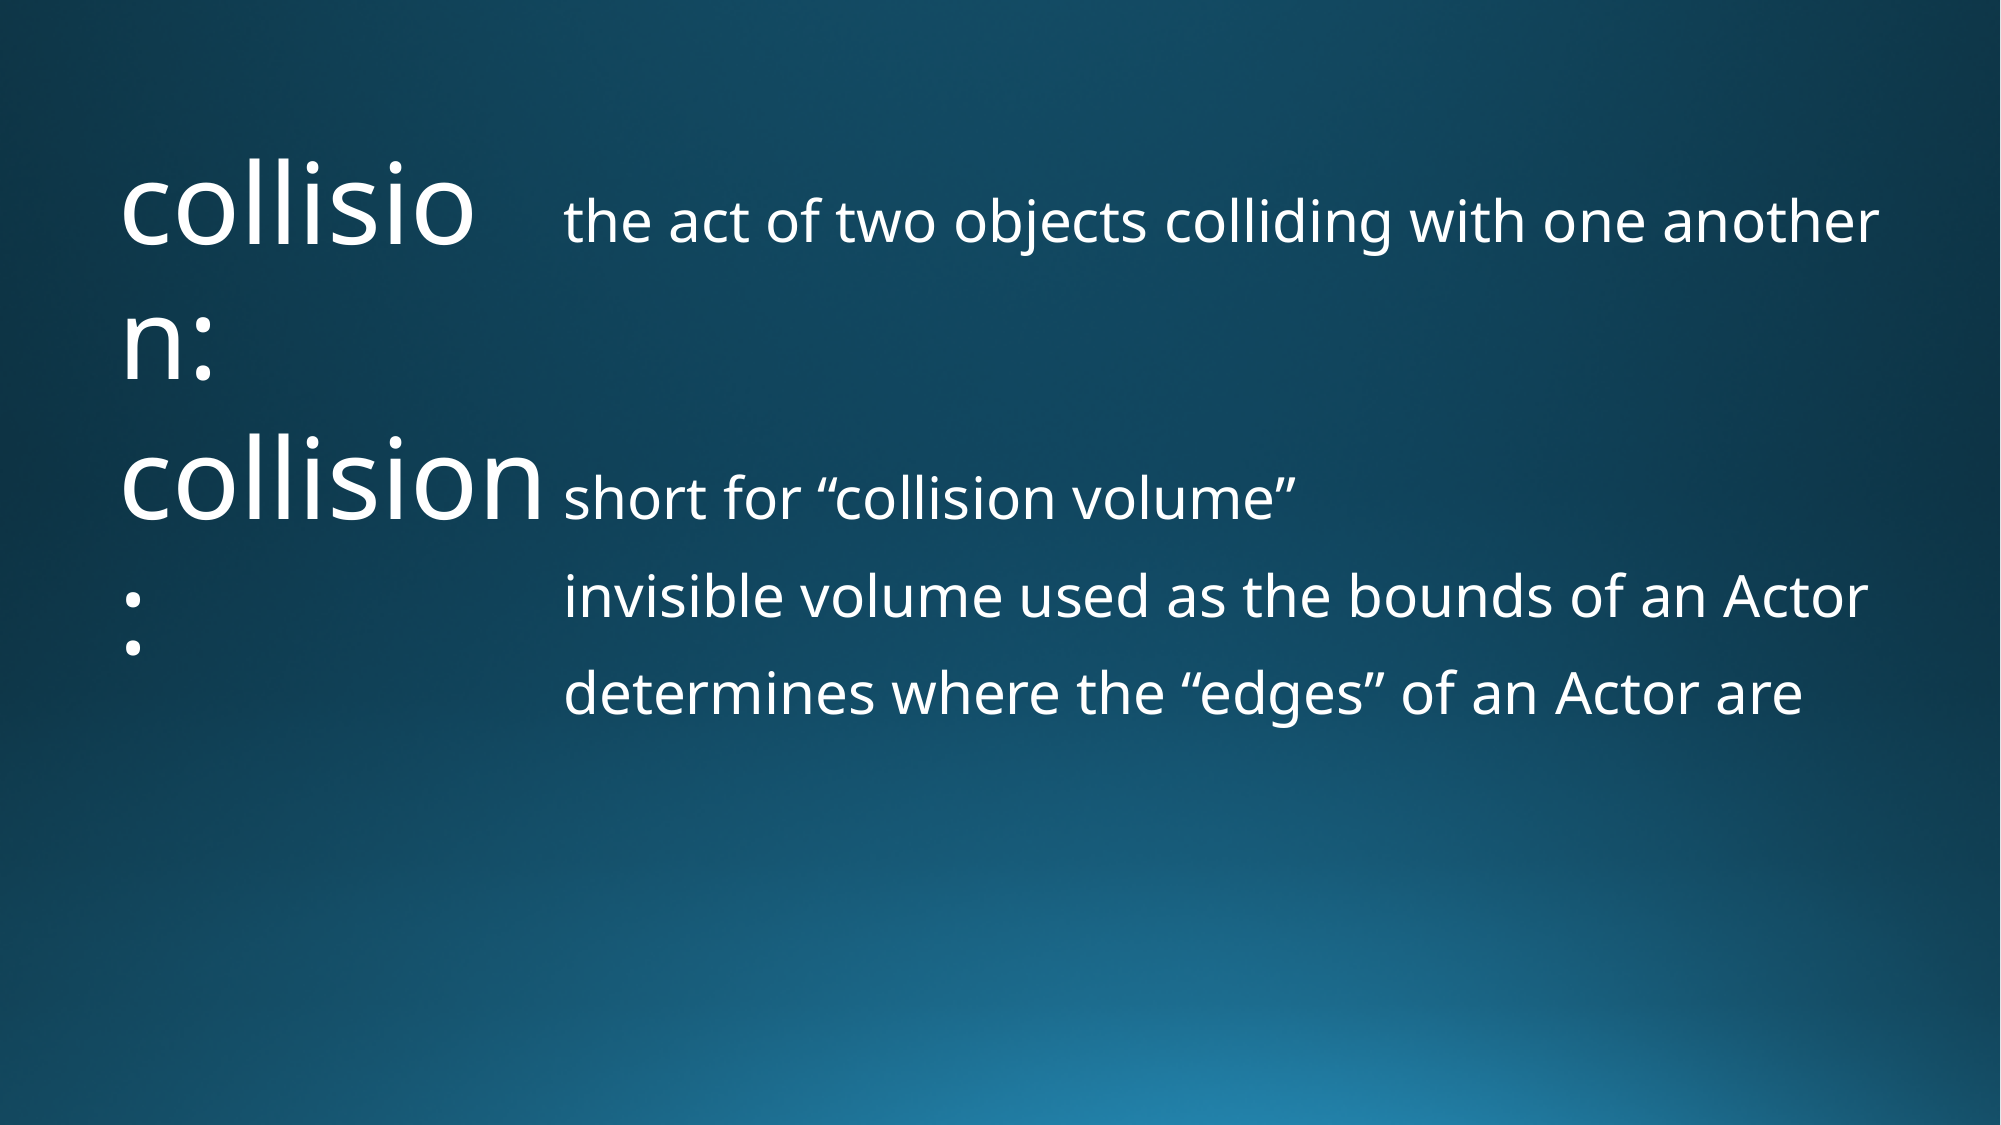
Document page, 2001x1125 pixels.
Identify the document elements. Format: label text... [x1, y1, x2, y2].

text_box invisible volume used as the bounds of an Actor [548, 551, 1923, 637]
text_box short for “collision volume” [548, 453, 1923, 539]
text_box collision: [103, 399, 564, 685]
text_box the act of two objects colliding with one another [548, 176, 1923, 262]
text_box collision: [103, 124, 549, 399]
picture [0, 0, 2001, 1125]
text_box determines where the “edges” of an Actor are [548, 648, 1923, 734]
